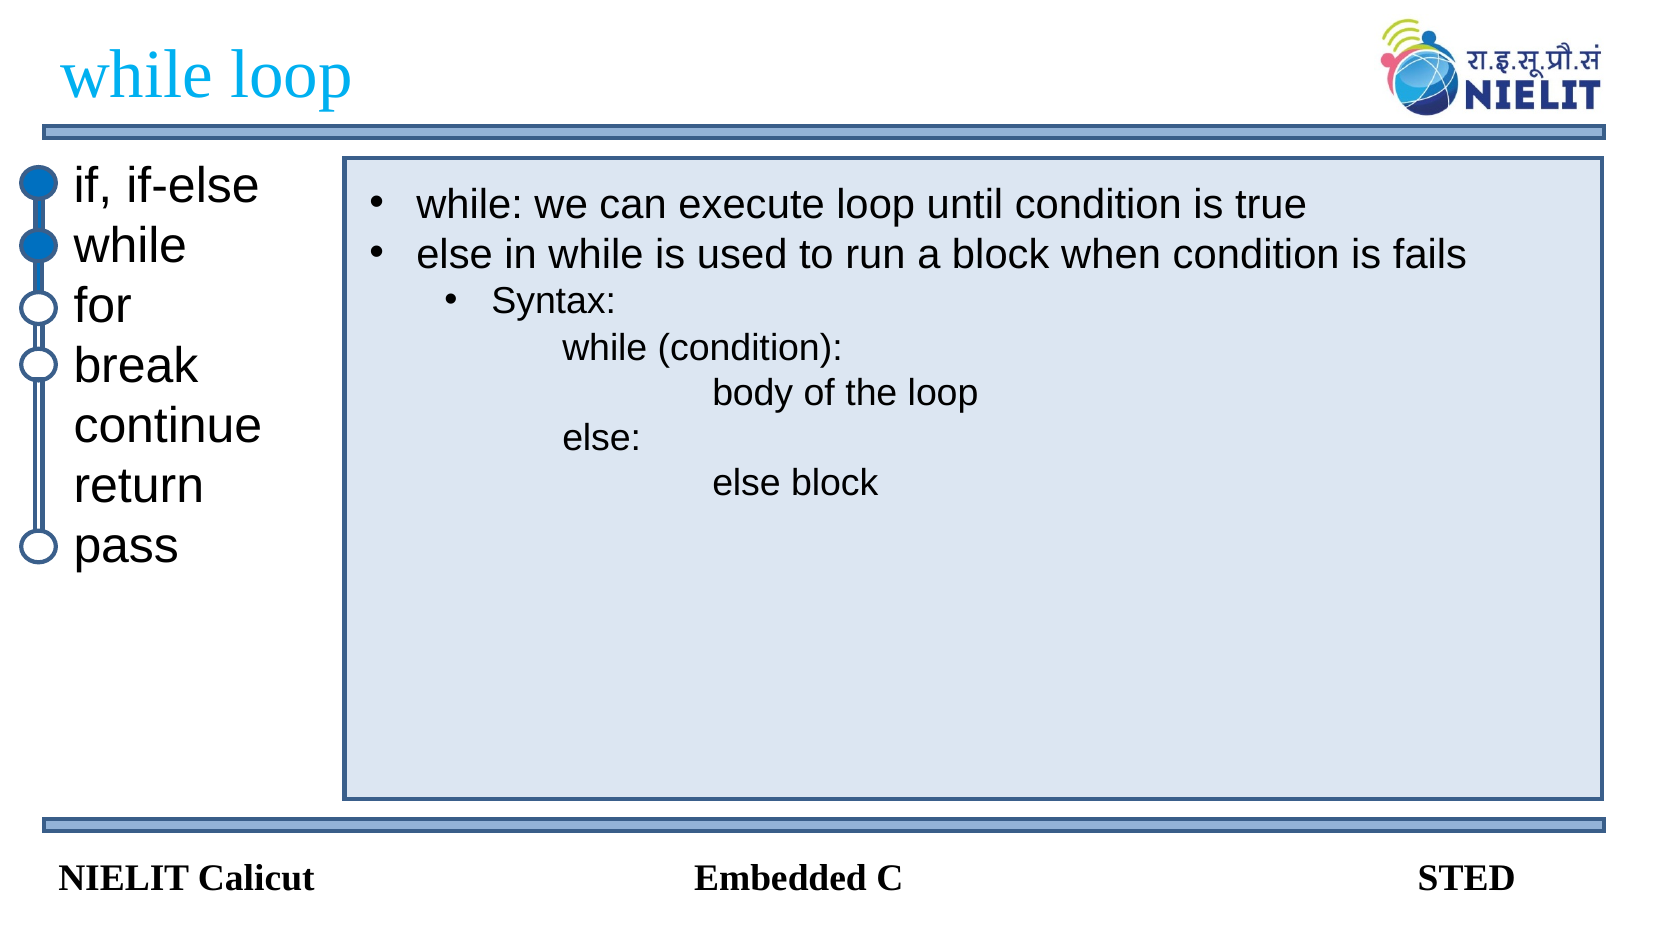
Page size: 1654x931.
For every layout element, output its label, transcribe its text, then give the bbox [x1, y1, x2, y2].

picture [1373, 14, 1605, 118]
text_box NIELIT Calicut Embedded C STED [43, 845, 1604, 903]
text_box while loop [45, 21, 368, 120]
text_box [20, 229, 57, 293]
text_box [43, 125, 1604, 138]
text_box [43, 818, 1604, 831]
text_box [19, 346, 58, 377]
text_box if, if-else while for break continue return pass [58, 144, 1595, 580]
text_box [20, 379, 57, 563]
text_box [19, 300, 58, 326]
text_box [33, 322, 45, 347]
text_box [342, 156, 1604, 801]
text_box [20, 166, 57, 229]
